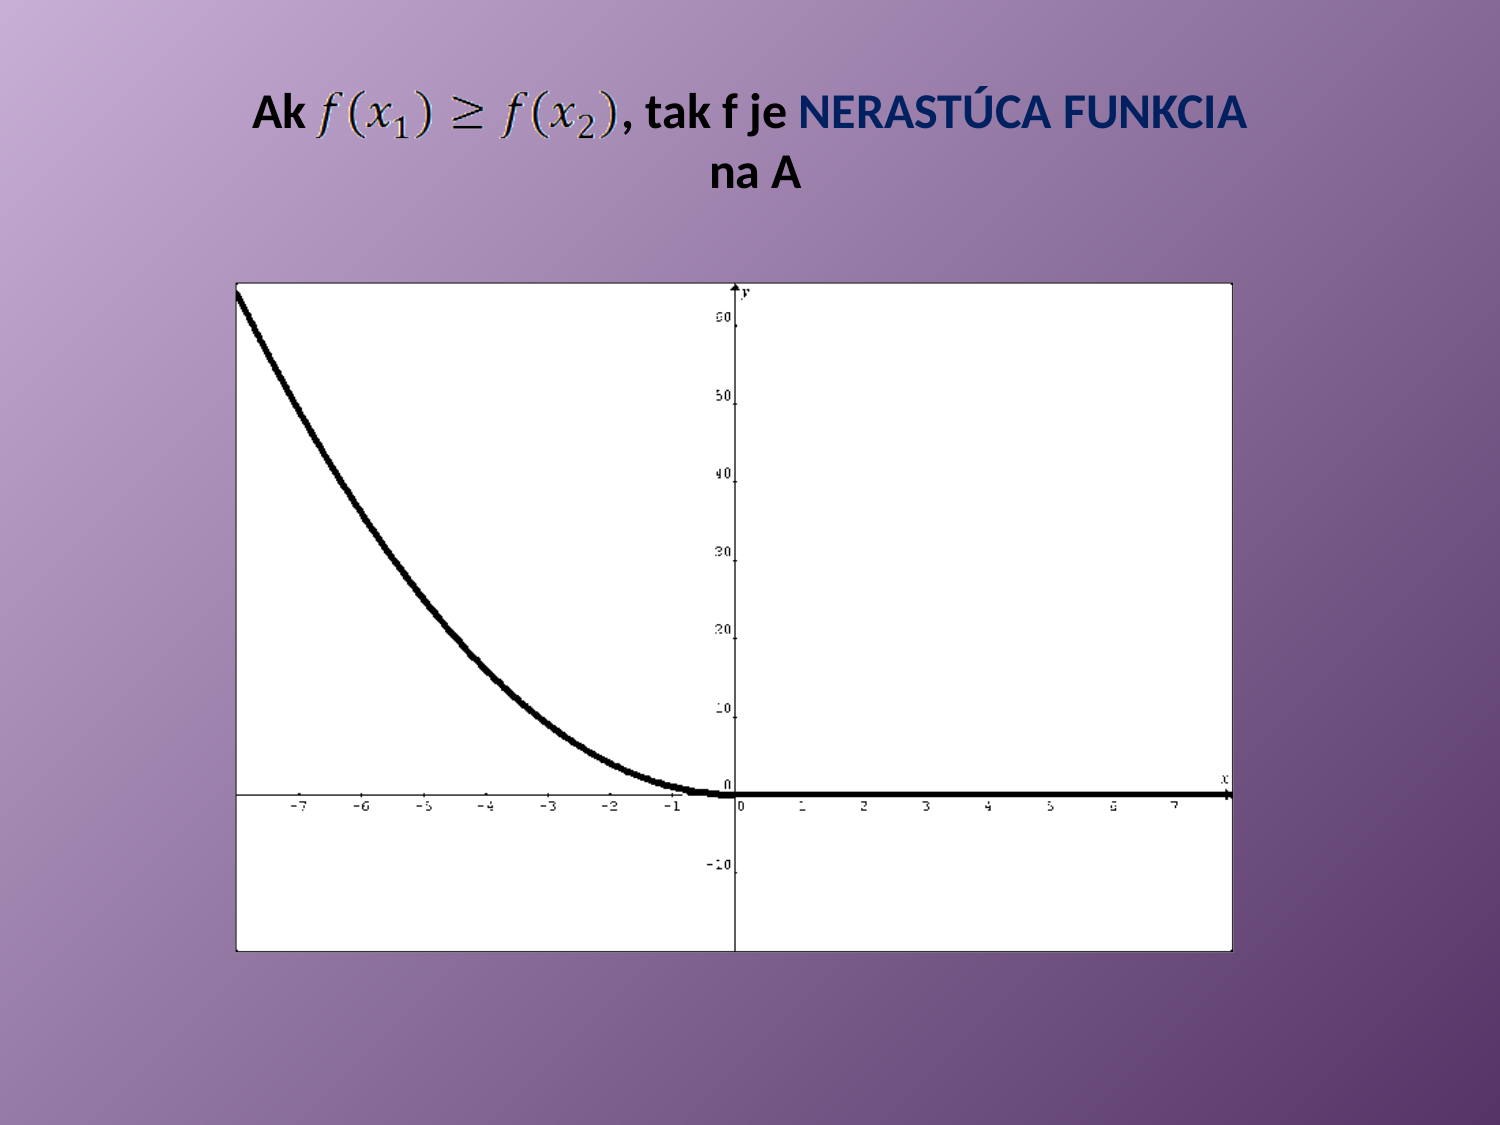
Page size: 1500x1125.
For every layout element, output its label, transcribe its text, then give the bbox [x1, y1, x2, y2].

picture [316, 81, 620, 150]
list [234, 280, 1235, 955]
title Ak , tak f je NERASTÚCA FUNKCIA na A [75, 45, 1425, 233]
